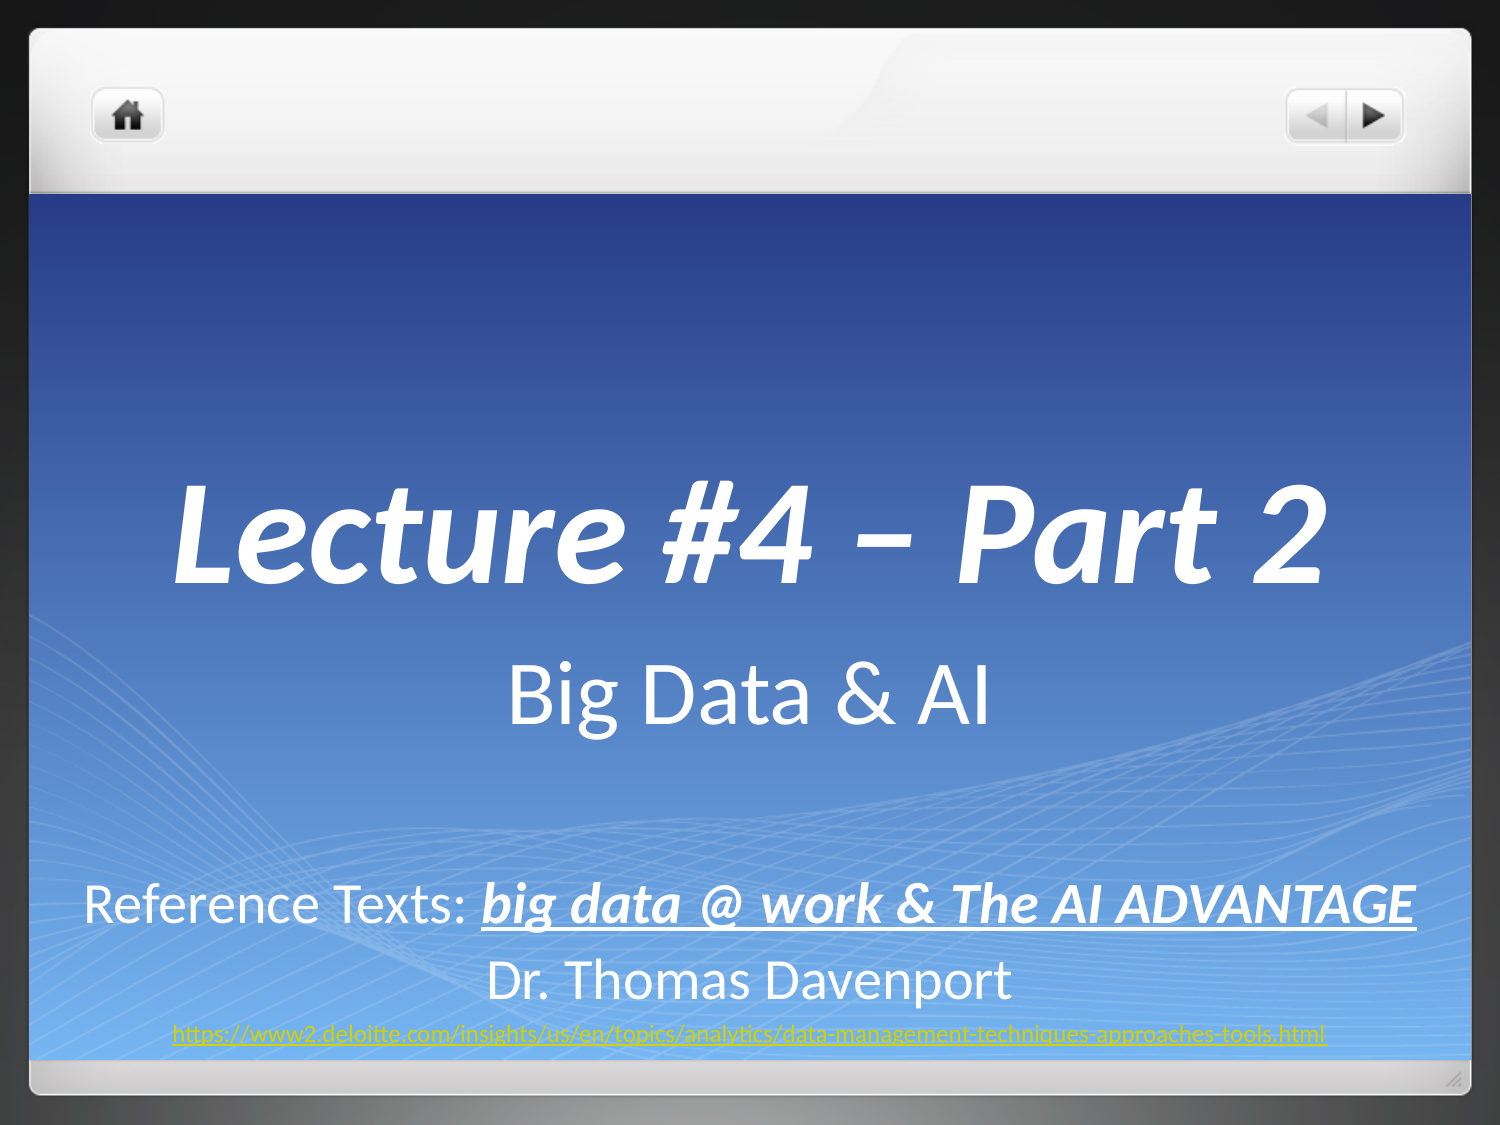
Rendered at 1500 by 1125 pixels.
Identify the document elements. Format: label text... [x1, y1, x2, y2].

picture [0, 0, 1500, 1125]
title Lecture #4 – Part 2 [68, 355, 1432, 622]
subtitle Big Data & AI Reference Texts: big data @ work & The AI ADVANTAGE Dr. Thomas Davenport https://www2.deloitte.com/insights/us/en/topics/analytics/data-management-techniques-approaches-tools.html [58, 624, 1442, 749]
